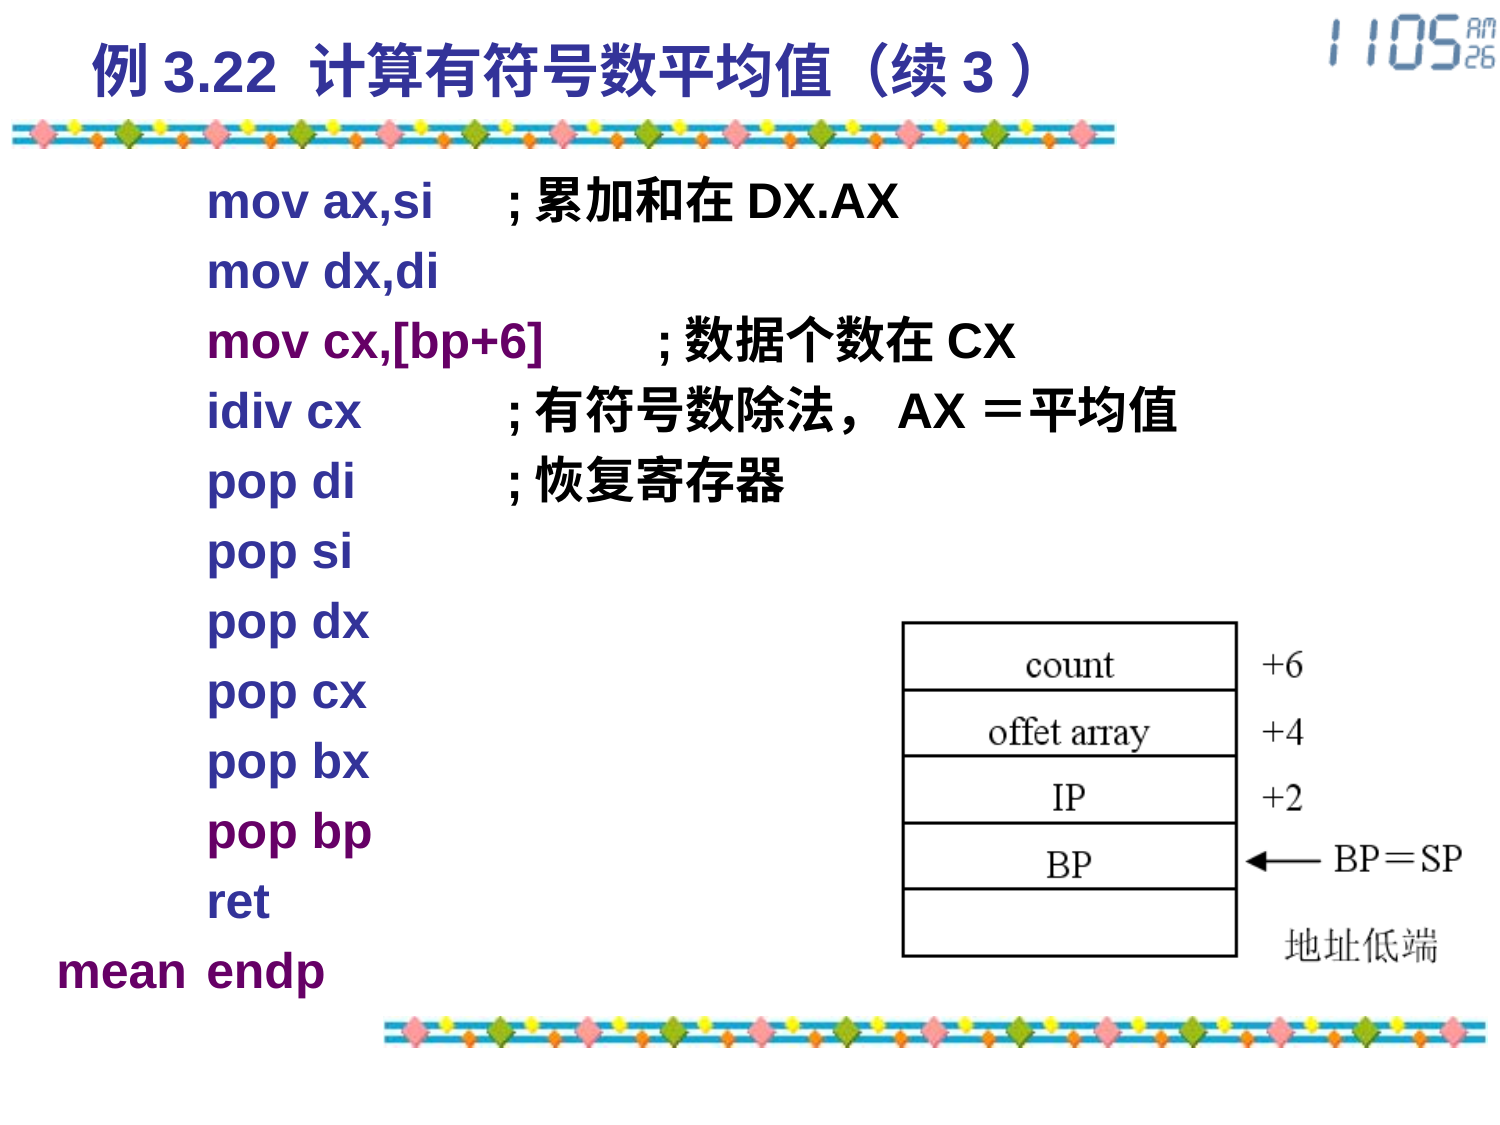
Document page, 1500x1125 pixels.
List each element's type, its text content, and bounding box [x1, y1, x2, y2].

picture [891, 609, 1477, 984]
list mov ax,si ;累加和在DX.AX mov dx,di mov cx,[bp+6] ;数据个数在CX idiv cx ;有符号数除法，AX＝平均值 pop di ;恢复寄存器 pop si pop dx pop cx pop bx pop bp ret mean endp [41, 160, 1471, 1035]
picture [11, 119, 1117, 149]
title 例3.22 计算有符号数平均值（续3） [76, 31, 1282, 109]
picture [383, 1016, 1488, 1048]
picture [1299, 0, 1500, 88]
